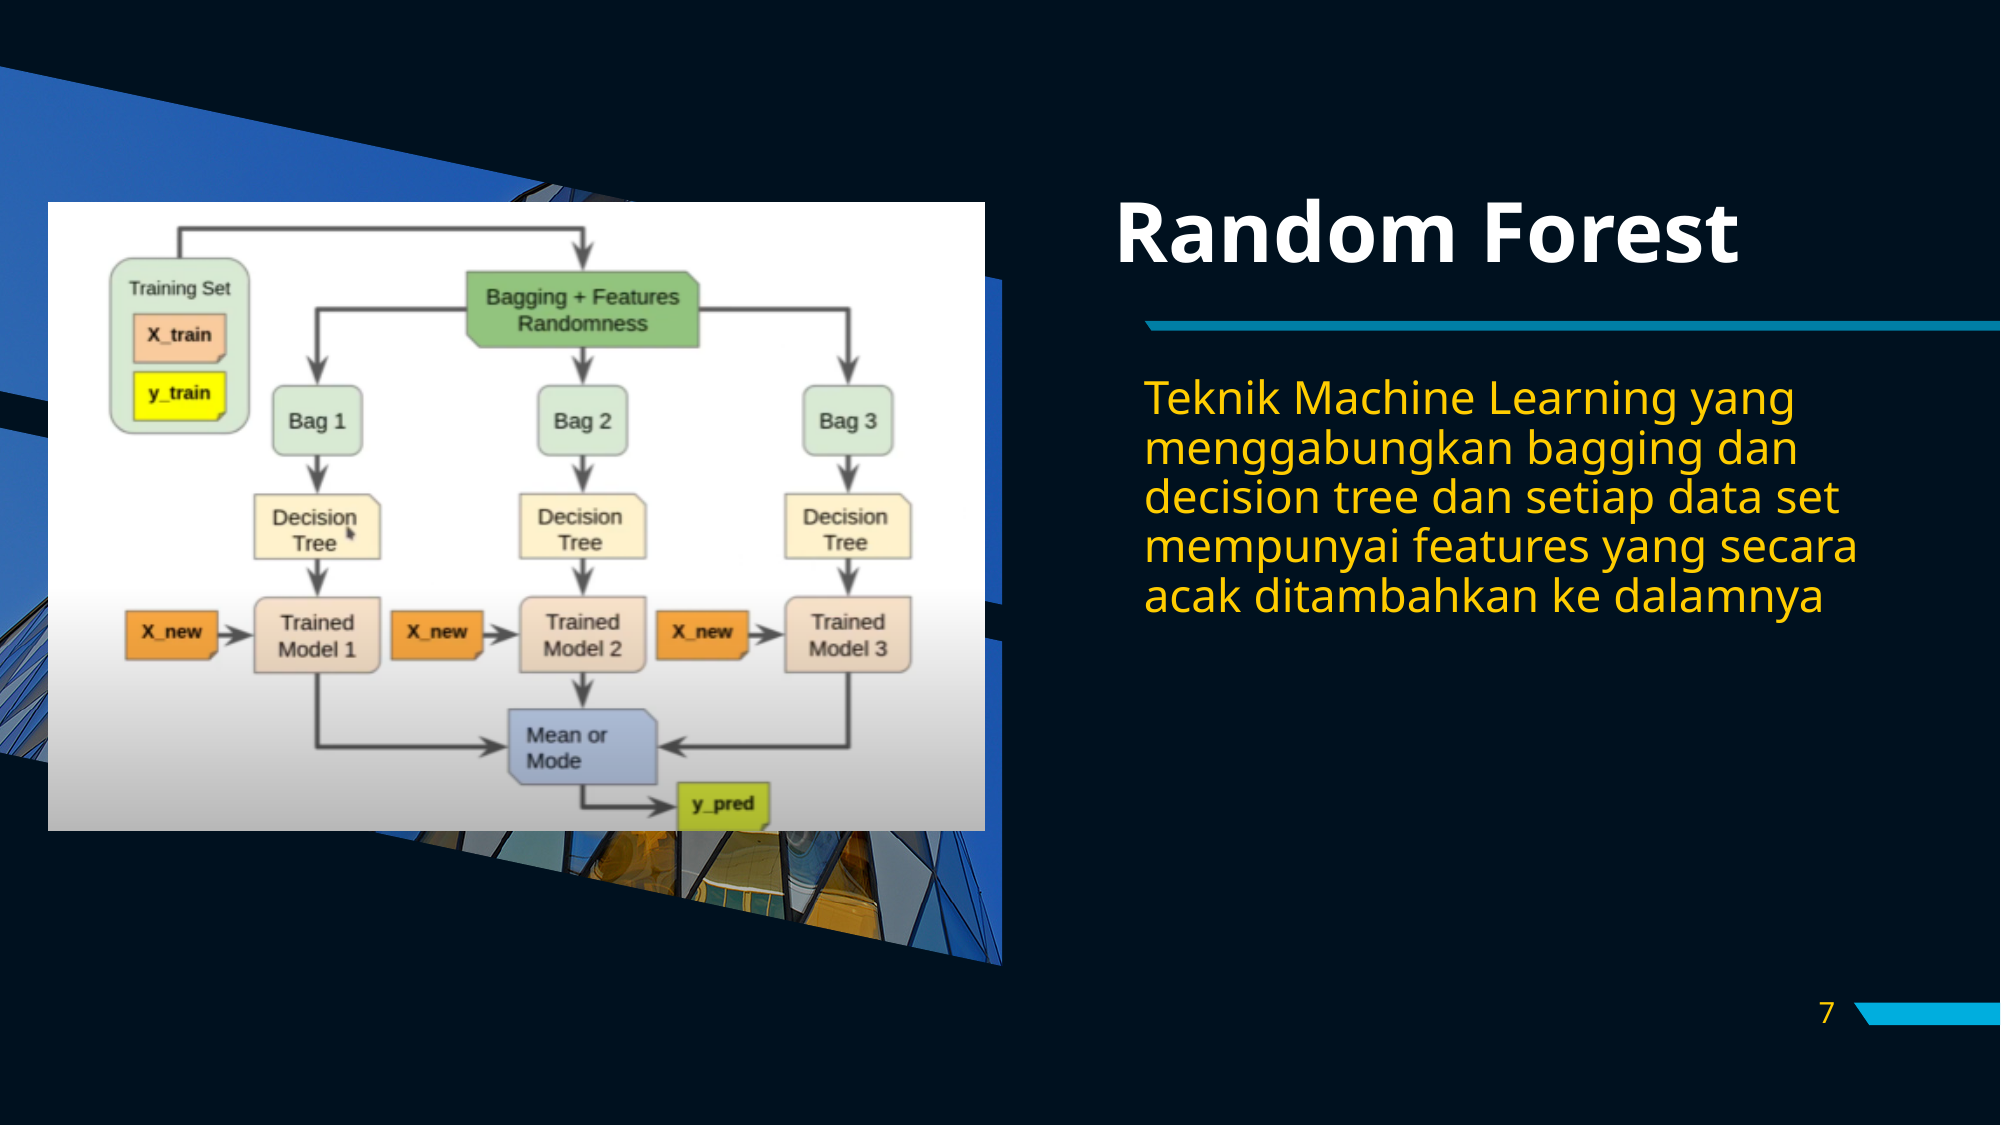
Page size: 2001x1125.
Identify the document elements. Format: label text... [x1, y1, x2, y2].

picture [0, 66, 1003, 967]
title Random Forest [1098, 171, 1959, 300]
slide_number 7 [1760, 984, 1851, 1045]
list Teknik Machine Learning yang menggabungkan bagging dan decision tree dan setiap data set mempunyai features yang secara acak ditambahkan ke dalamnya [1128, 367, 1959, 926]
